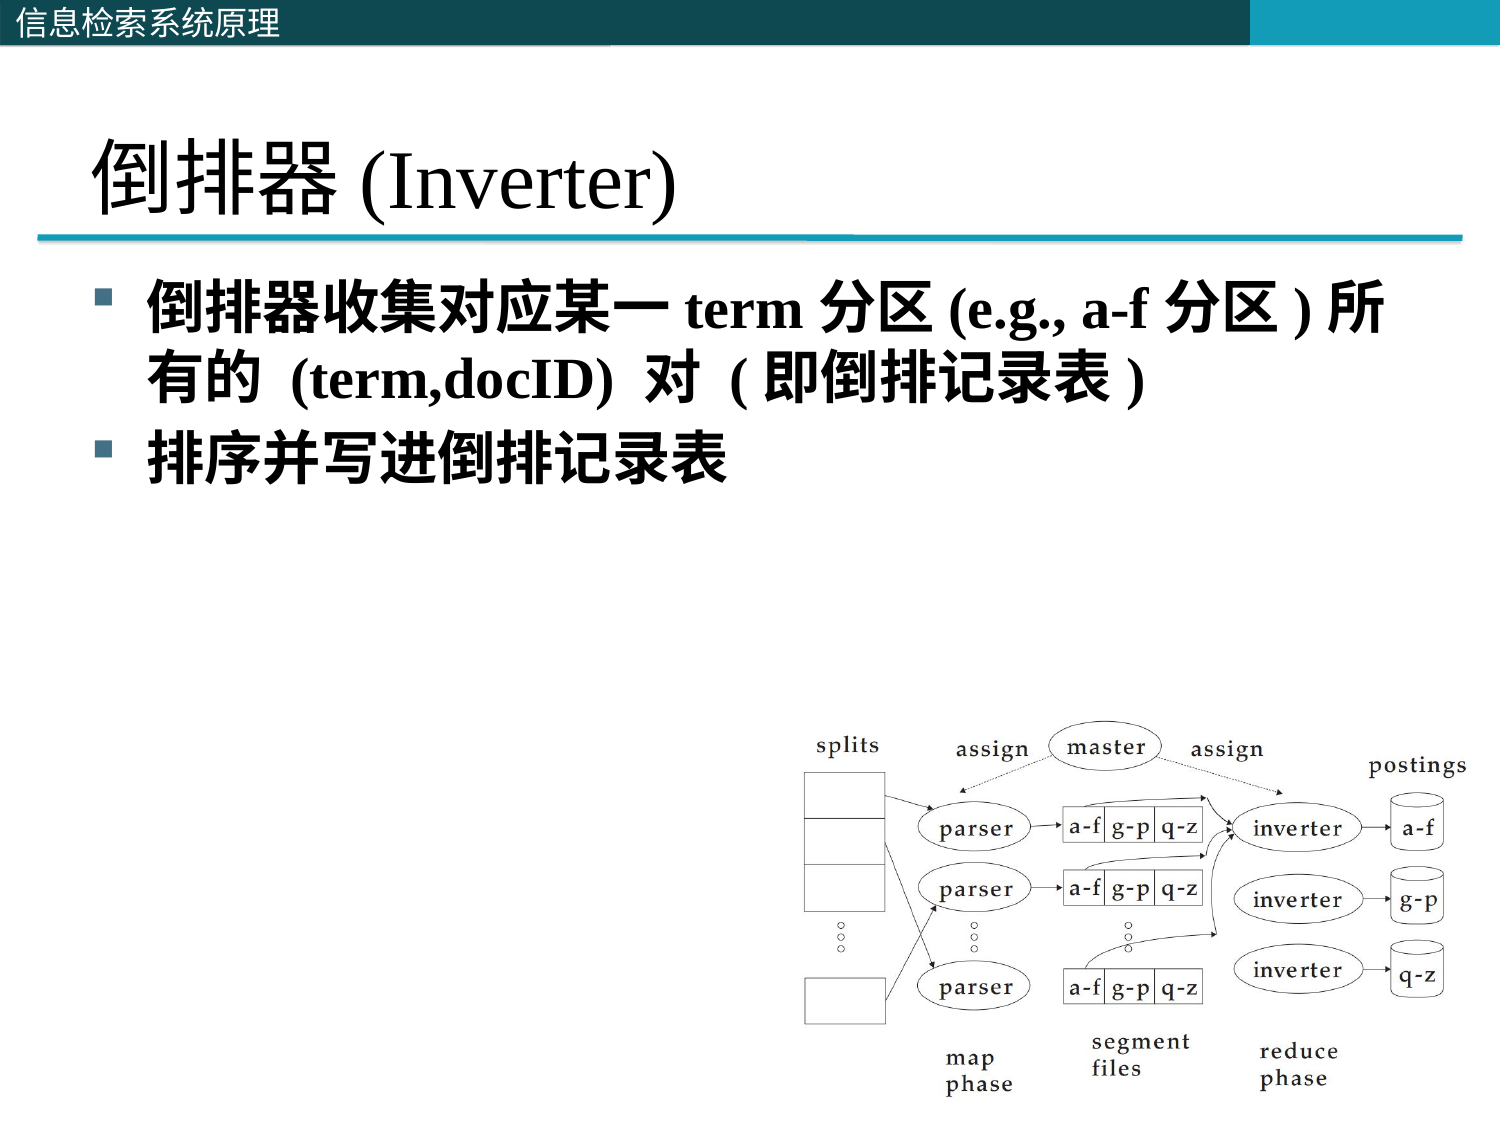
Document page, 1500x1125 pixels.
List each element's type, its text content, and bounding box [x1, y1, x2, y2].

list 倒排器收集对应某一term分区(e.g., a-f分区)所有的 (term,docID) 对 (即倒排记录表) 排序并写进倒排记录表 [75, 262, 1425, 1075]
picture [796, 715, 1470, 1107]
title 倒排器(Inverter) [75, 45, 1425, 233]
